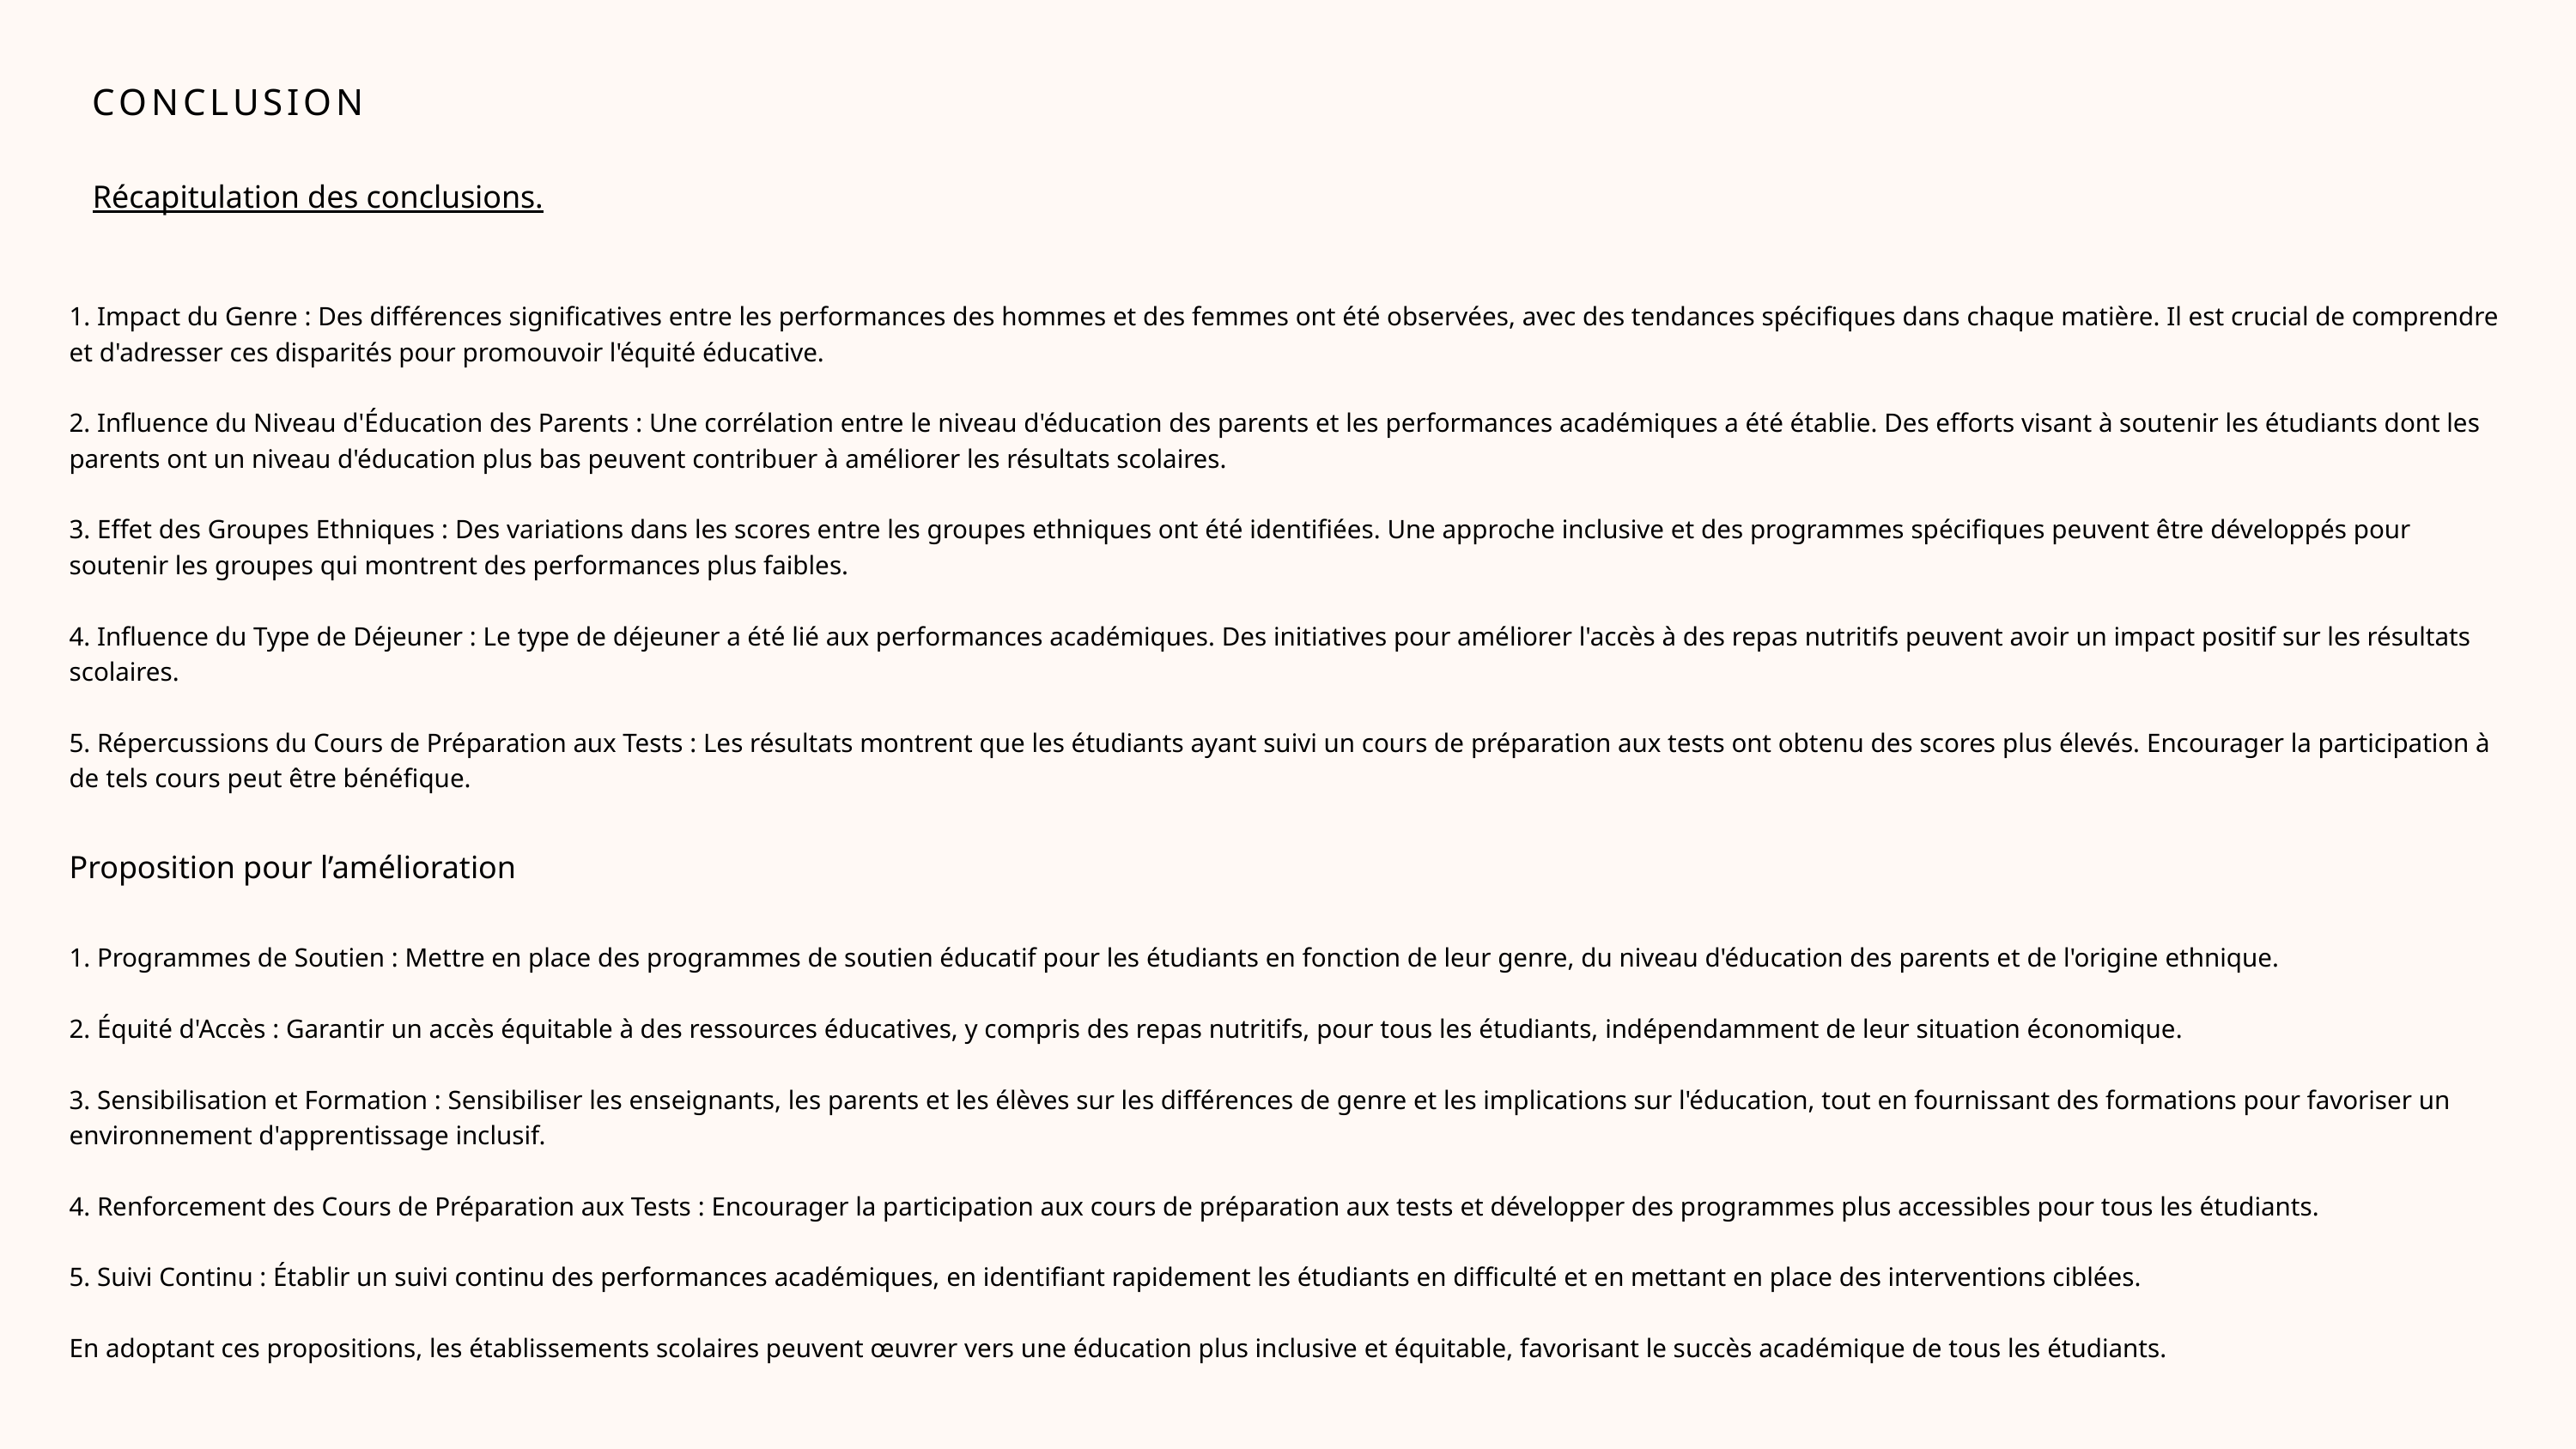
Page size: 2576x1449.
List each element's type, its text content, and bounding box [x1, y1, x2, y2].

text_box 1. Programmes de Soutien : Mettre en place des programmes de soutien éducatif pour les étudiants en fonction de leur genre, du niveau d'éducation des parents et de l'origine ethnique. 2. Équité d'Accès : Garantir un accès équitable à des ressources éducatives, y compris des repas nutritifs, pour tous les étudiants, indépendamment de leur situation économique. 3. Sensibilisation et Formation : Sensibiliser les enseignants, les parents et les élèves sur les différences de genre et les implications sur l'éducation, tout en fournissant des formations pour favoriser un environnement d'apprentissage inclusif. 4. Renforcement des Cours de Préparation aux Tests : Encourager la participation aux cours de préparation aux tests et développer des programmes plus accessibles pour tous les étudiants. 5. Suivi Continu : Établir un suivi continu des performances académiques, en identifiant rapidement les étudiants en difficulté et en mettant en place des interventions ciblées. En adoptant ces propositions, les établissements scolaires peuvent œuvrer vers une éducation plus inclusive et équitable, favorisant le succès académique de tous les étudiants. [69, 936, 2576, 1363]
text_box 1. Impact du Genre : Des différences significatives entre les performances des hommes et des femmes ont été observées, avec des tendances spécifiques dans chaque matière. Il est crucial de comprendre et d'adresser ces disparités pour promouvoir l'équité éducative. 2. Influence du Niveau d'Éducation des Parents : Une corrélation entre le niveau d'éducation des parents et les performances académiques a été établie. Des efforts visant à soutenir les étudiants dont les parents ont un niveau d'éducation plus bas peuvent contribuer à améliorer les résultats scolaires. 3. Effet des Groupes Ethniques : Des variations dans les scores entre les groupes ethniques ont été identifiées. Une approche inclusive et des programmes spécifiques peuvent être développés pour soutenir les groupes qui montrent des performances plus faibles. 4. Influence du Type de Déjeuner : Le type de déjeuner a été lié aux performances académiques. Des initiatives pour améliorer l'accès à des repas nutritifs peuvent avoir un impact positif sur les résultats scolaires. 5. Répercussions du Cours de Préparation aux Tests : Les résultats montrent que les étudiants ayant suivi un cours de préparation aux tests ont obtenu des scores plus élevés. Encourager la participation à de tels cours peut être bénéfique. [69, 295, 2507, 793]
text_box CONCLUSION [92, 72, 913, 123]
text_box Proposition pour l’amélioration [69, 841, 769, 885]
text_box Récapitulation des conclusions. [93, 171, 793, 215]
